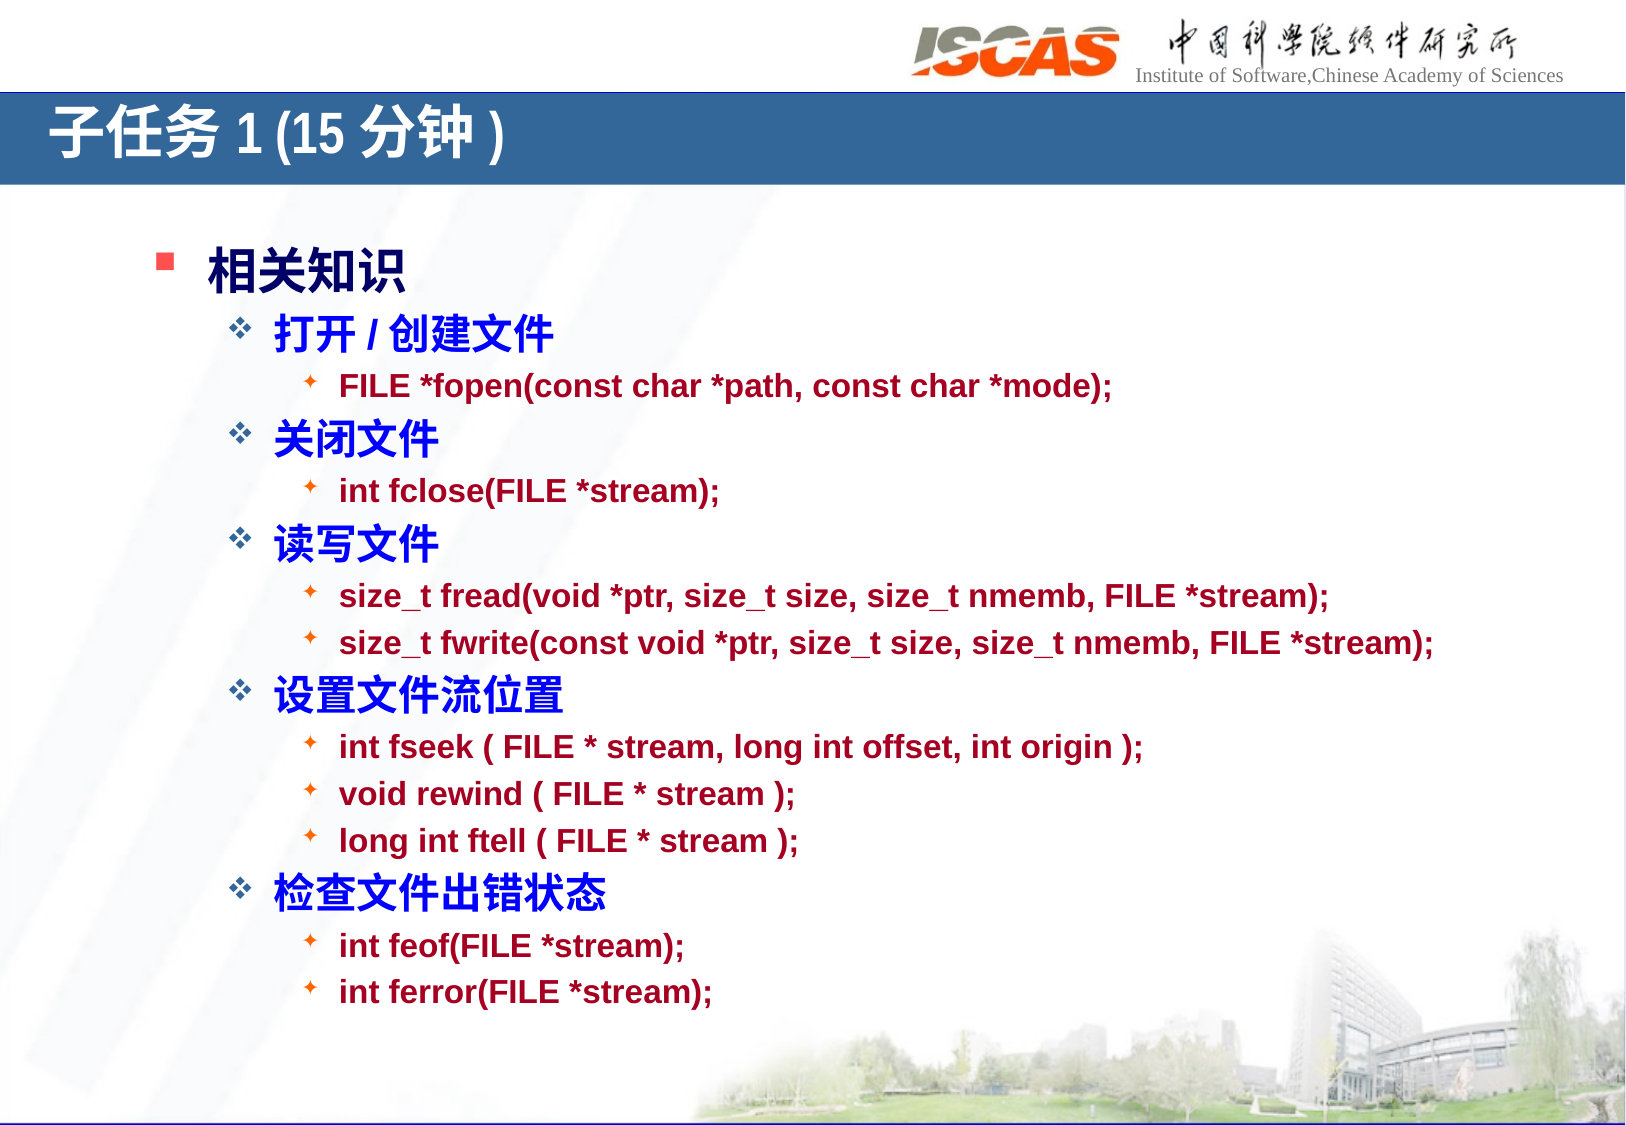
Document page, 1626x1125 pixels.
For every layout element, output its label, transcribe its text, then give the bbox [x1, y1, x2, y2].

title 子任务1 (15分钟) [0, 93, 1625, 185]
picture [907, 18, 1132, 87]
picture [1166, 15, 1519, 71]
list 相关知识 打开/创建文件 FILE *fopen(const char *path, const char *mode); 关闭文件 int fclose(FILE *stream); 读写文件 size_t fread(void *ptr, size_t size, size_t nmemb, FILE *stream); size_t fwrite(const void *ptr, size_t size, size_t nmemb, FILE *stream); 设置文件流位置 int fseek ( FILE * stream, long int offset, int origin ); void rewind ( FILE * stream ); long int ftell ( FILE * stream ); 检查文件出错状态 int feof(FILE *stream); int ferror(FILE *stream); [136, 231, 1489, 1106]
picture [0, 92, 1626, 1125]
